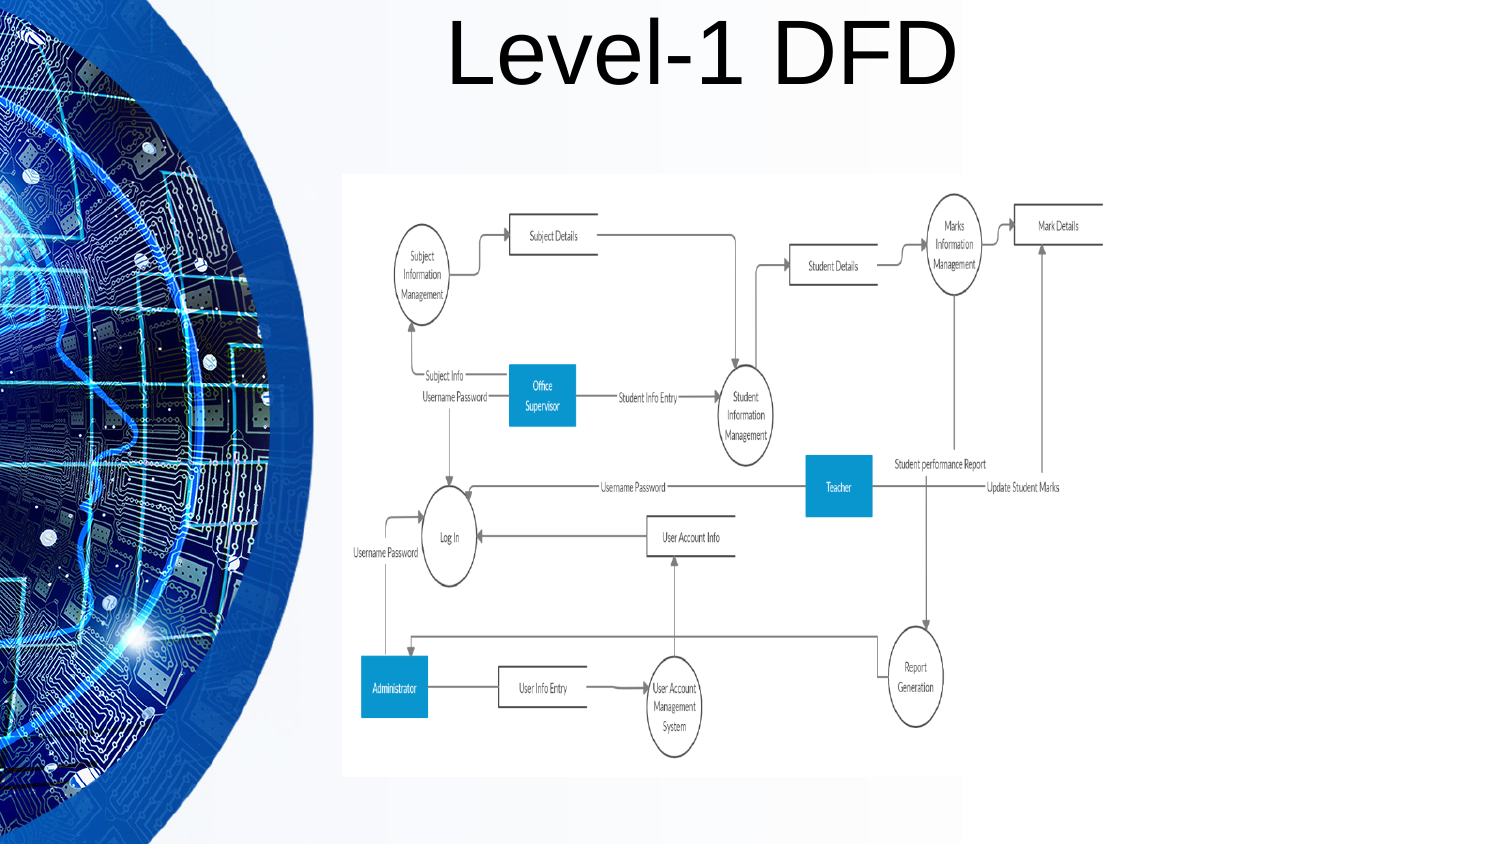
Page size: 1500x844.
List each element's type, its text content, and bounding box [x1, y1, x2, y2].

title Level-1 DFD [292, 33, 1425, 175]
picture [0, 0, 1500, 844]
